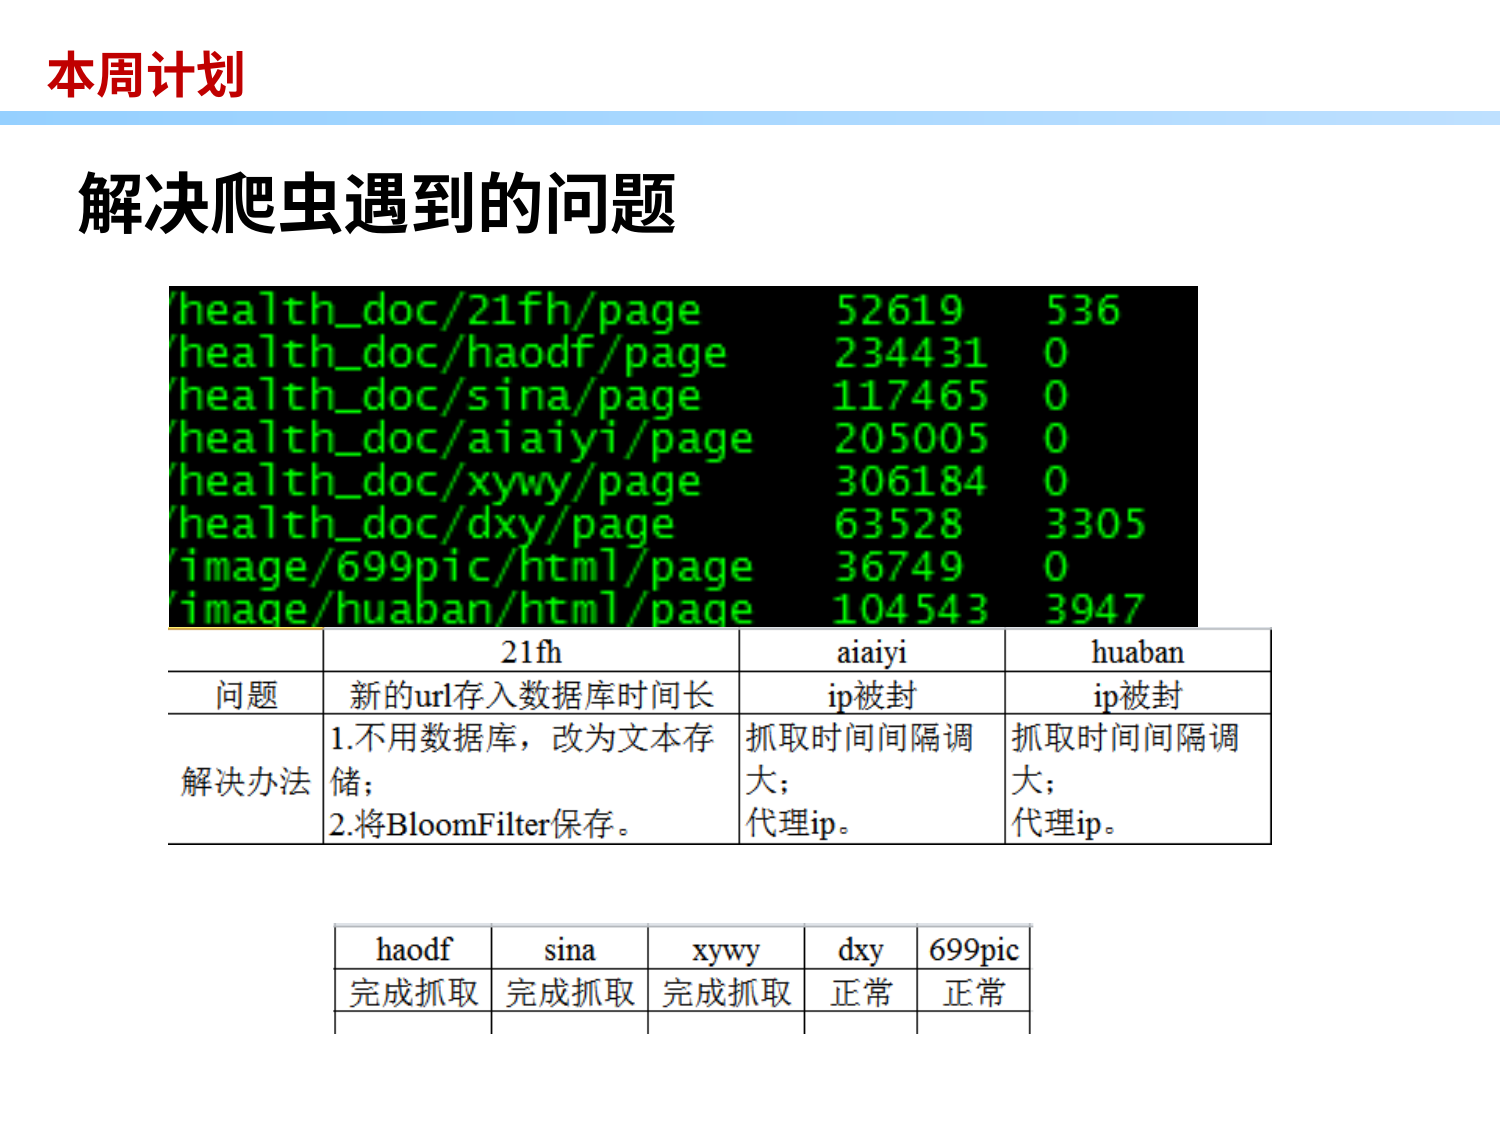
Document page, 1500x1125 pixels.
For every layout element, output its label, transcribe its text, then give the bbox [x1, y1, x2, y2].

text_box 解决爬虫遇到的问题 [62, 154, 1305, 250]
text_box [0, 111, 1500, 125]
text_box 本周计划 [31, 35, 1070, 111]
picture [333, 922, 1034, 1035]
picture [167, 286, 1272, 845]
